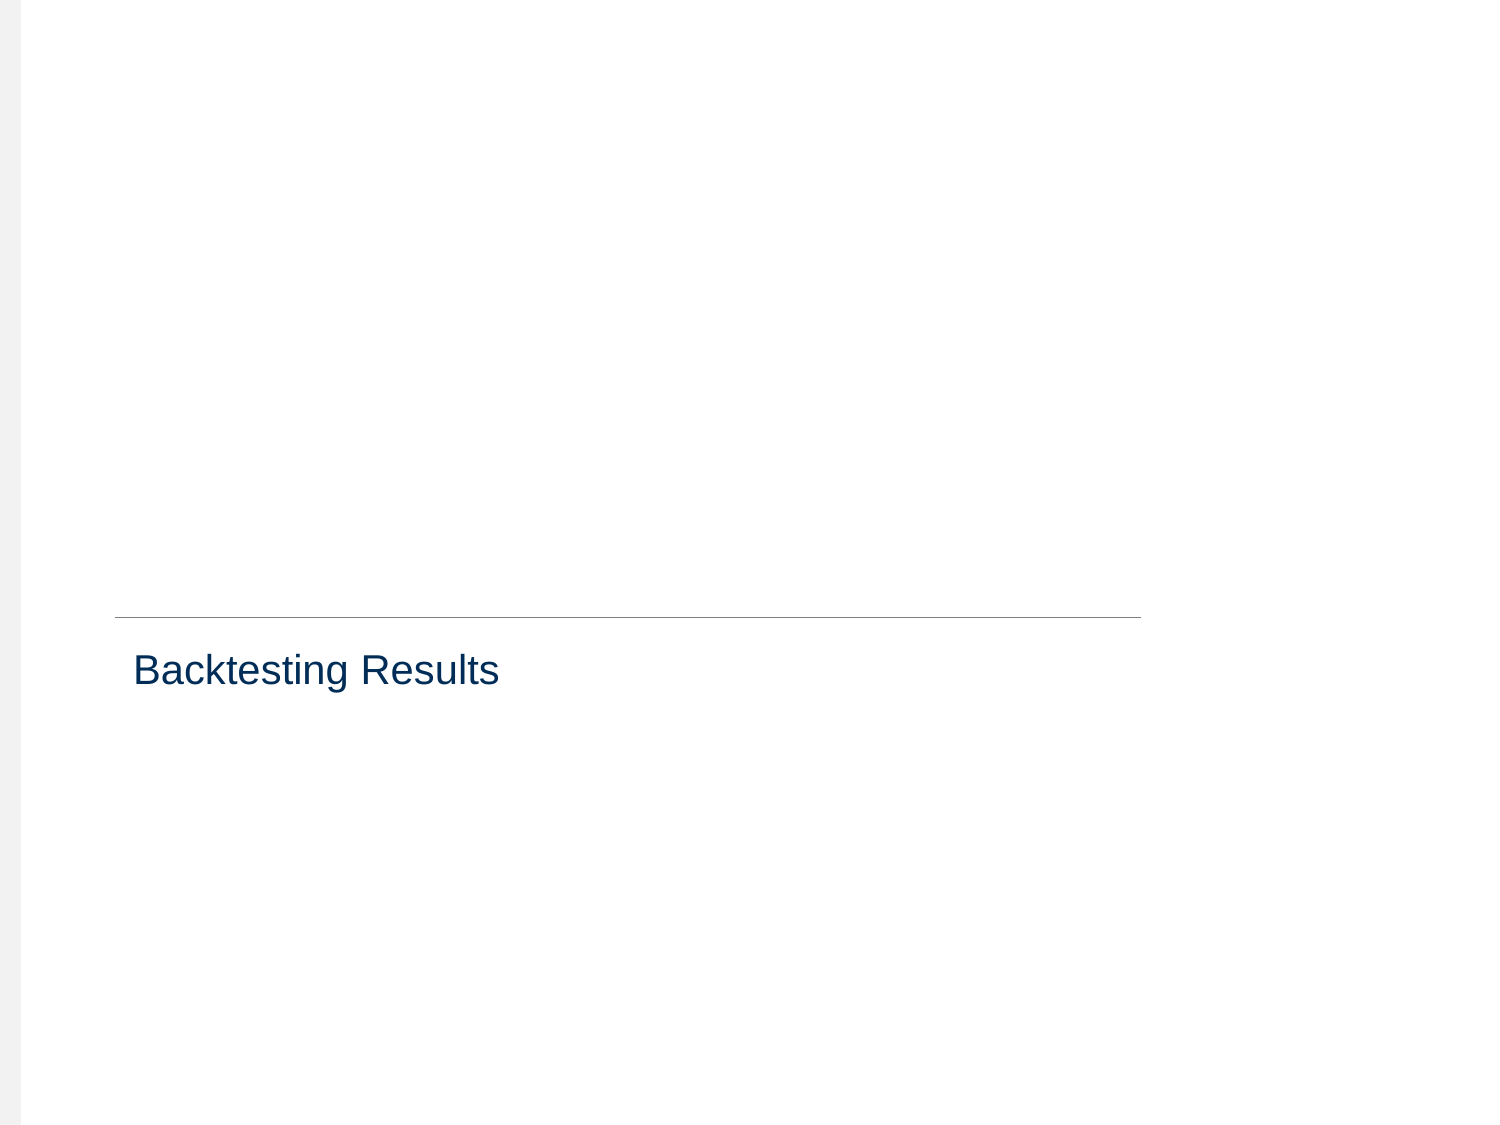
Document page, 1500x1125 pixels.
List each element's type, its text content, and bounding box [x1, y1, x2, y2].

title Backtesting Results [118, 641, 1109, 702]
